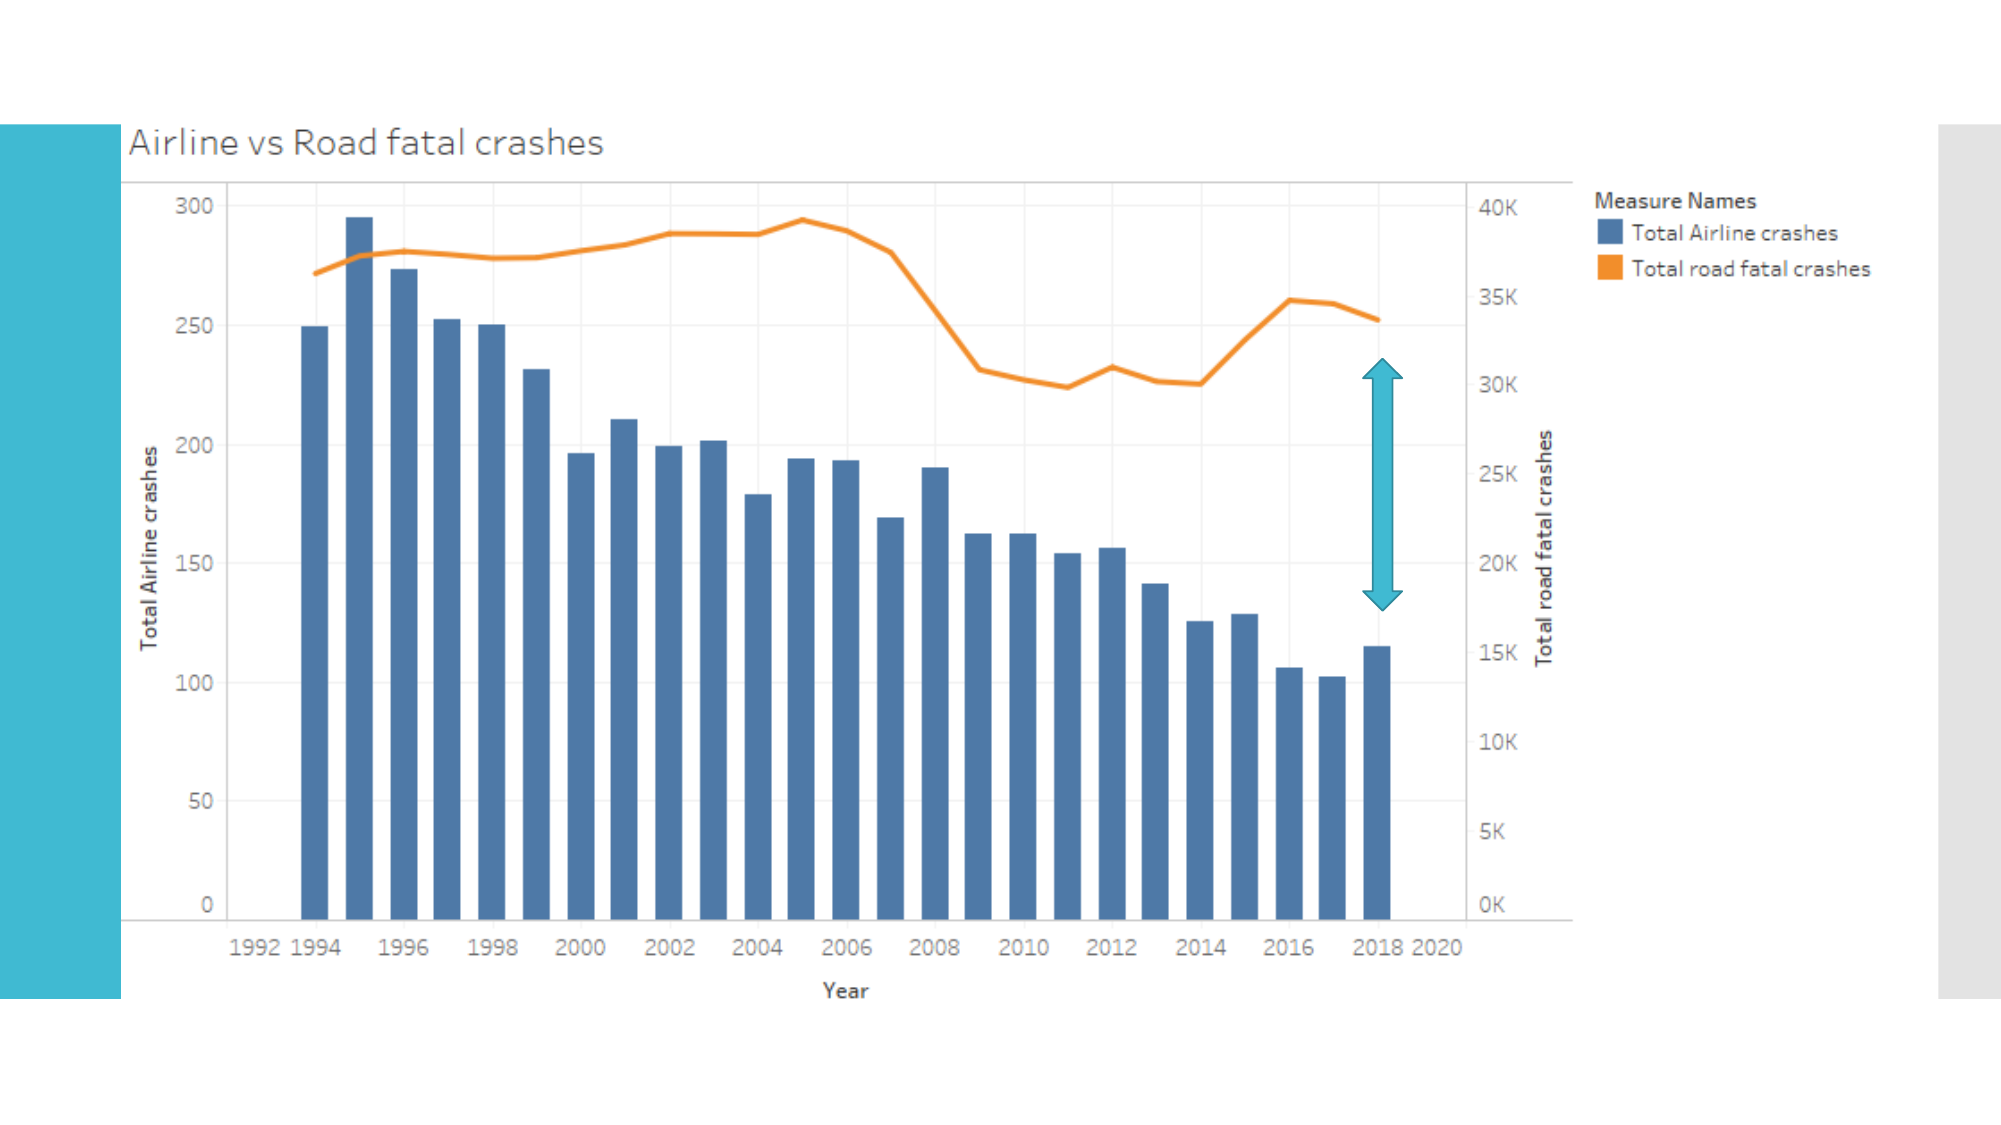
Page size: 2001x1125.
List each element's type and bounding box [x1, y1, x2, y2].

picture [120, 105, 1879, 1020]
